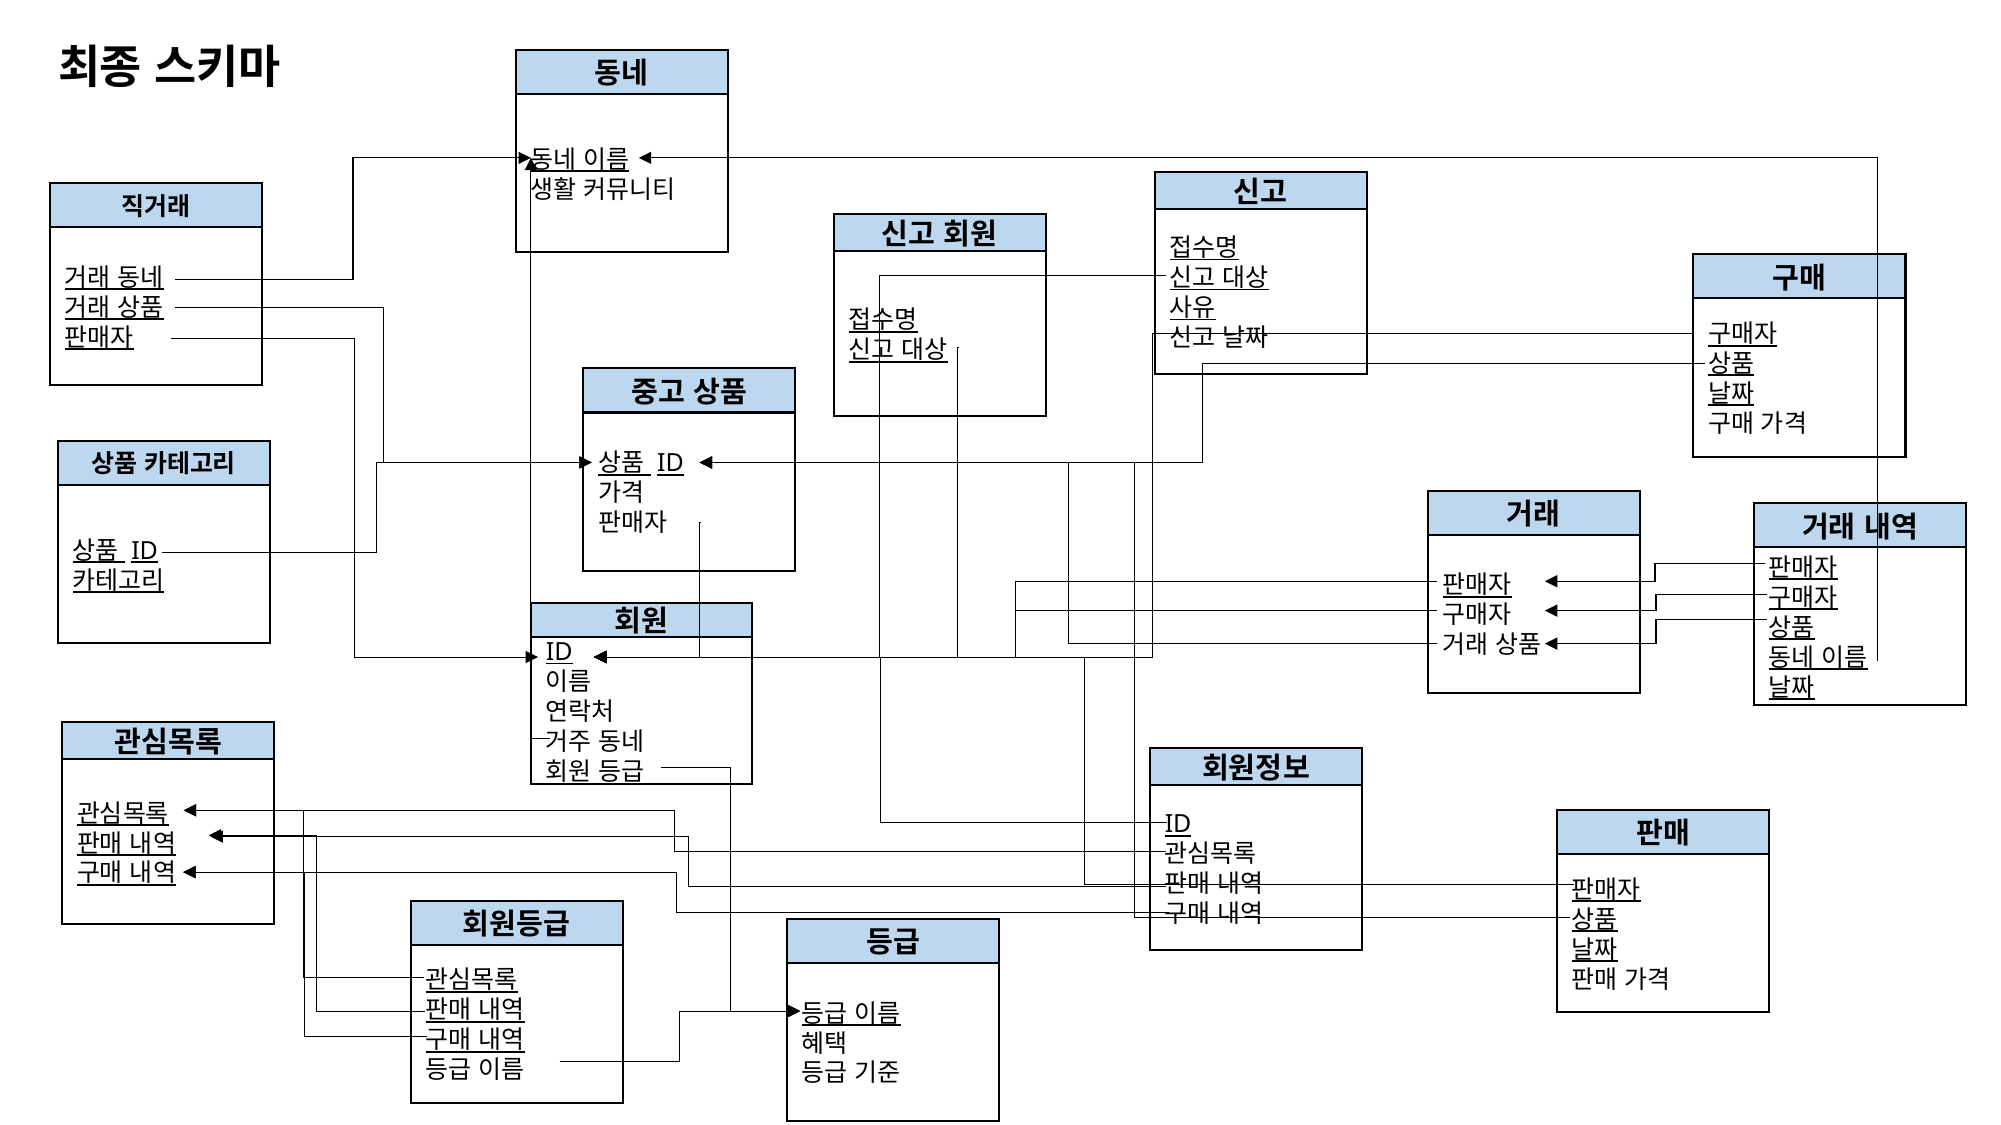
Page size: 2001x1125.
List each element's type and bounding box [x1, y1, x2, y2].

text_box [14, 36, 1967, 1122]
